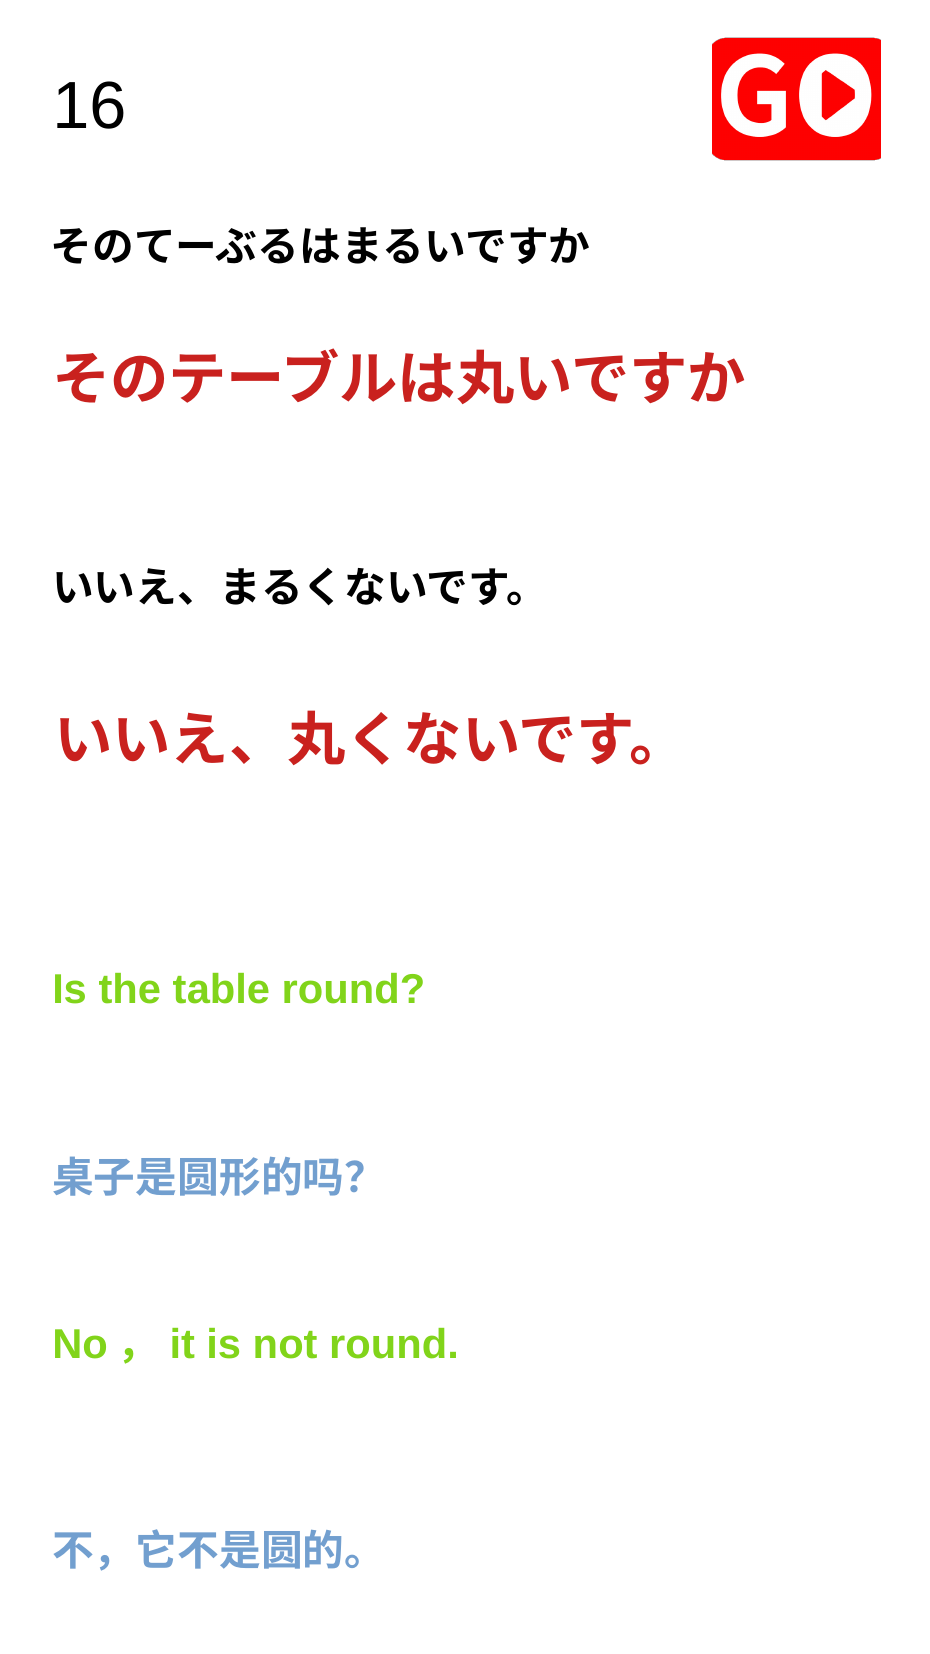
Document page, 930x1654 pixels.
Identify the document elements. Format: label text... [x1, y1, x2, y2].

text_box 16 [37, 54, 450, 144]
text_box そのテーブルは丸いですか [37, 302, 898, 450]
picture [712, 37, 882, 162]
text_box いいえ、まるくないです。 [37, 512, 898, 660]
text_box 不，它不是圆的。 [37, 1475, 898, 1623]
text_box そのてーぶるはまるいですか [35, 171, 896, 319]
text_box Is the table round? [37, 913, 898, 1061]
text_box 桌子是圆形的吗？ [37, 1102, 898, 1250]
text_box No，it is not round. [37, 1268, 898, 1416]
text_box いいえ、丸くないです。 [39, 663, 900, 811]
